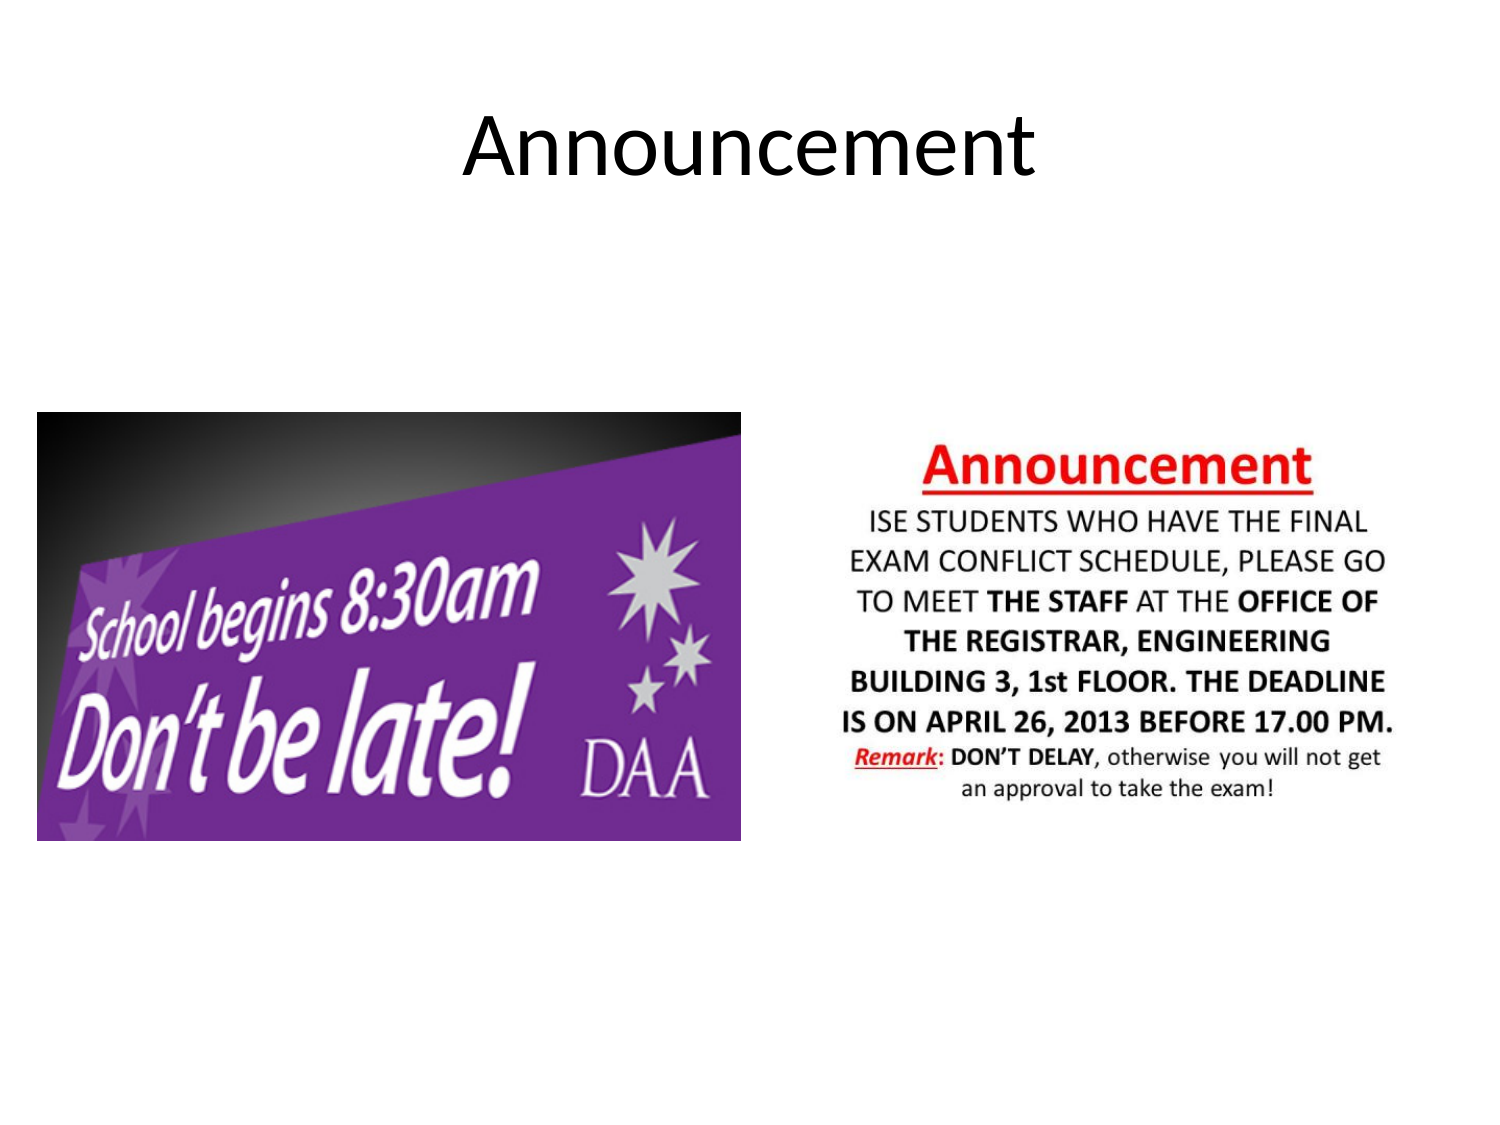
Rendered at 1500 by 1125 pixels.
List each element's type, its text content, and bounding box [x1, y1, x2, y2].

picture [795, 362, 1463, 863]
title Announcement [75, 45, 1425, 233]
picture [37, 412, 741, 841]
